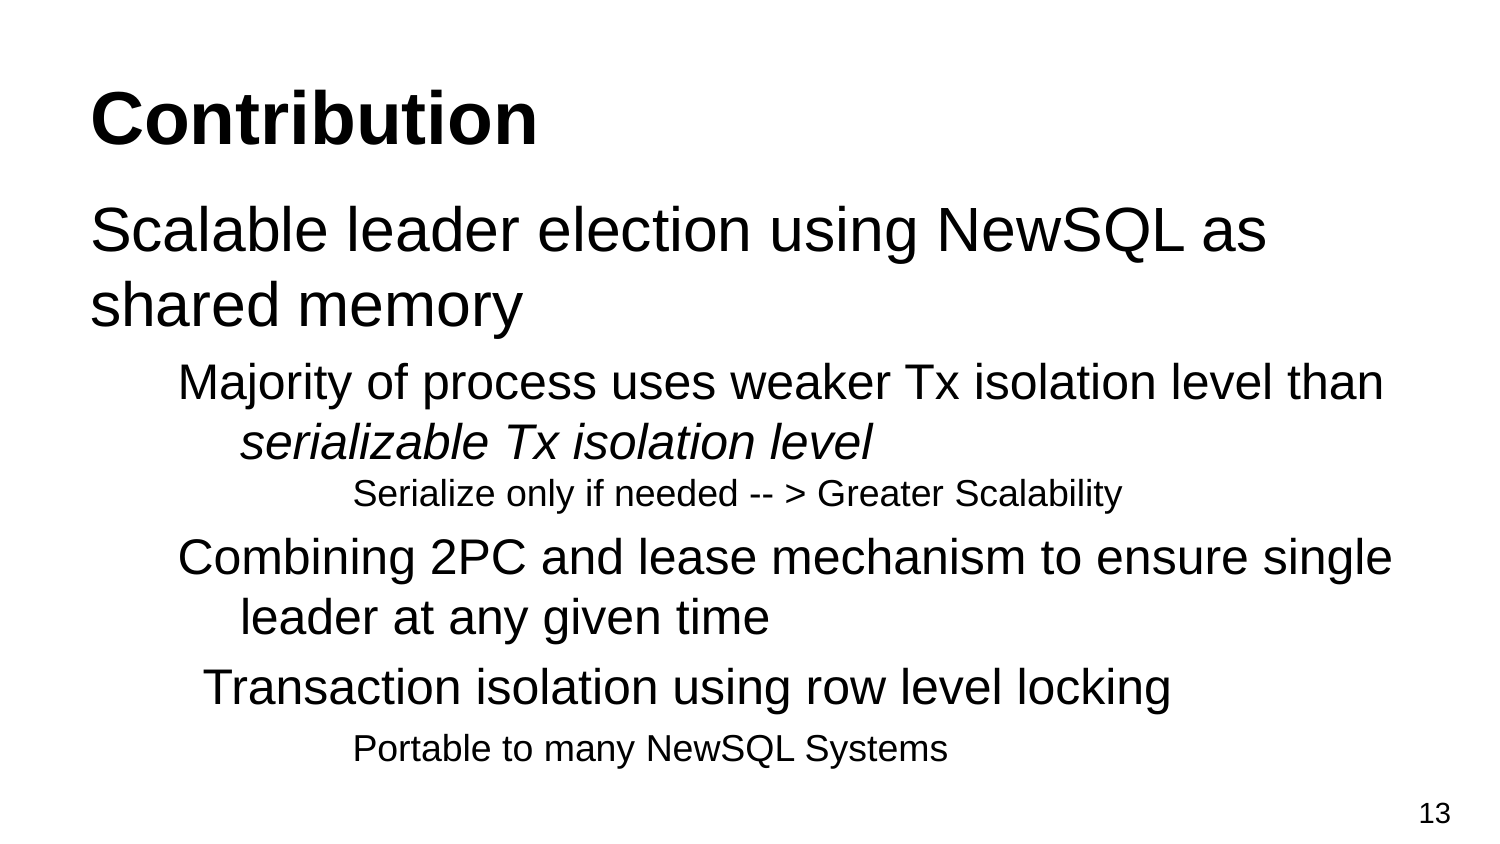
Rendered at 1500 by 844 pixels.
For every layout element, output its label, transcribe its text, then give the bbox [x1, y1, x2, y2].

list Scalable leader election using NewSQL as shared memory Majority of process uses weaker Tx isolation level than serializable Tx isolation level Serialize only if needed -- > Greater Scalability Combining 2PC and lease mechanism to ensure single leader at any given time Transaction isolation using row level locking Portable to many NewSQL Systems [75, 174, 1425, 786]
title Contribution [75, 33, 1425, 174]
slide_number ‹#› [1403, 779, 1494, 844]
